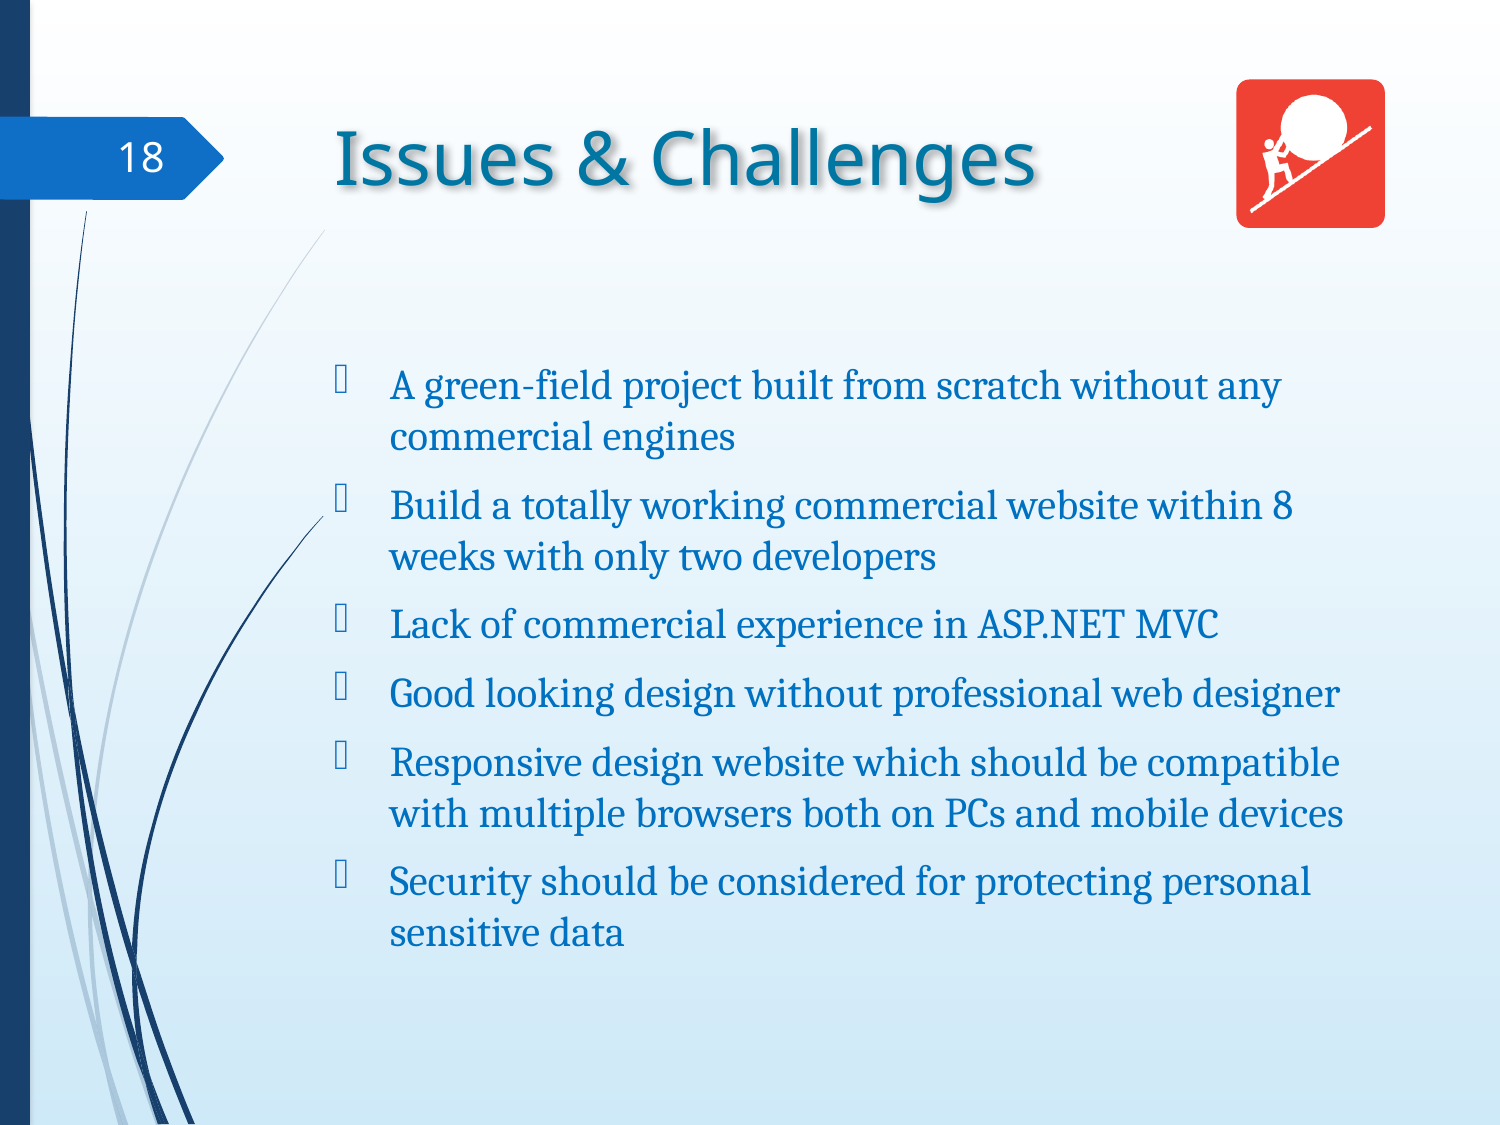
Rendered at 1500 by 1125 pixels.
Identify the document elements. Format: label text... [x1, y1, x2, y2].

slide_number 18 [83, 129, 180, 190]
list A green-field project built from scratch without any commercial engines Build a totally working commercial website within 8 weeks with only two developers Lack of commercial experience in ASP.NET MVC Good looking design without professional web designer Responsive design website which should be compatible with multiple browsers both on PCs and mobile devices Security should be considered for protecting personal sensitive data [318, 350, 1400, 970]
title Issues & Challenges [319, 102, 1400, 313]
picture [1236, 79, 1386, 229]
